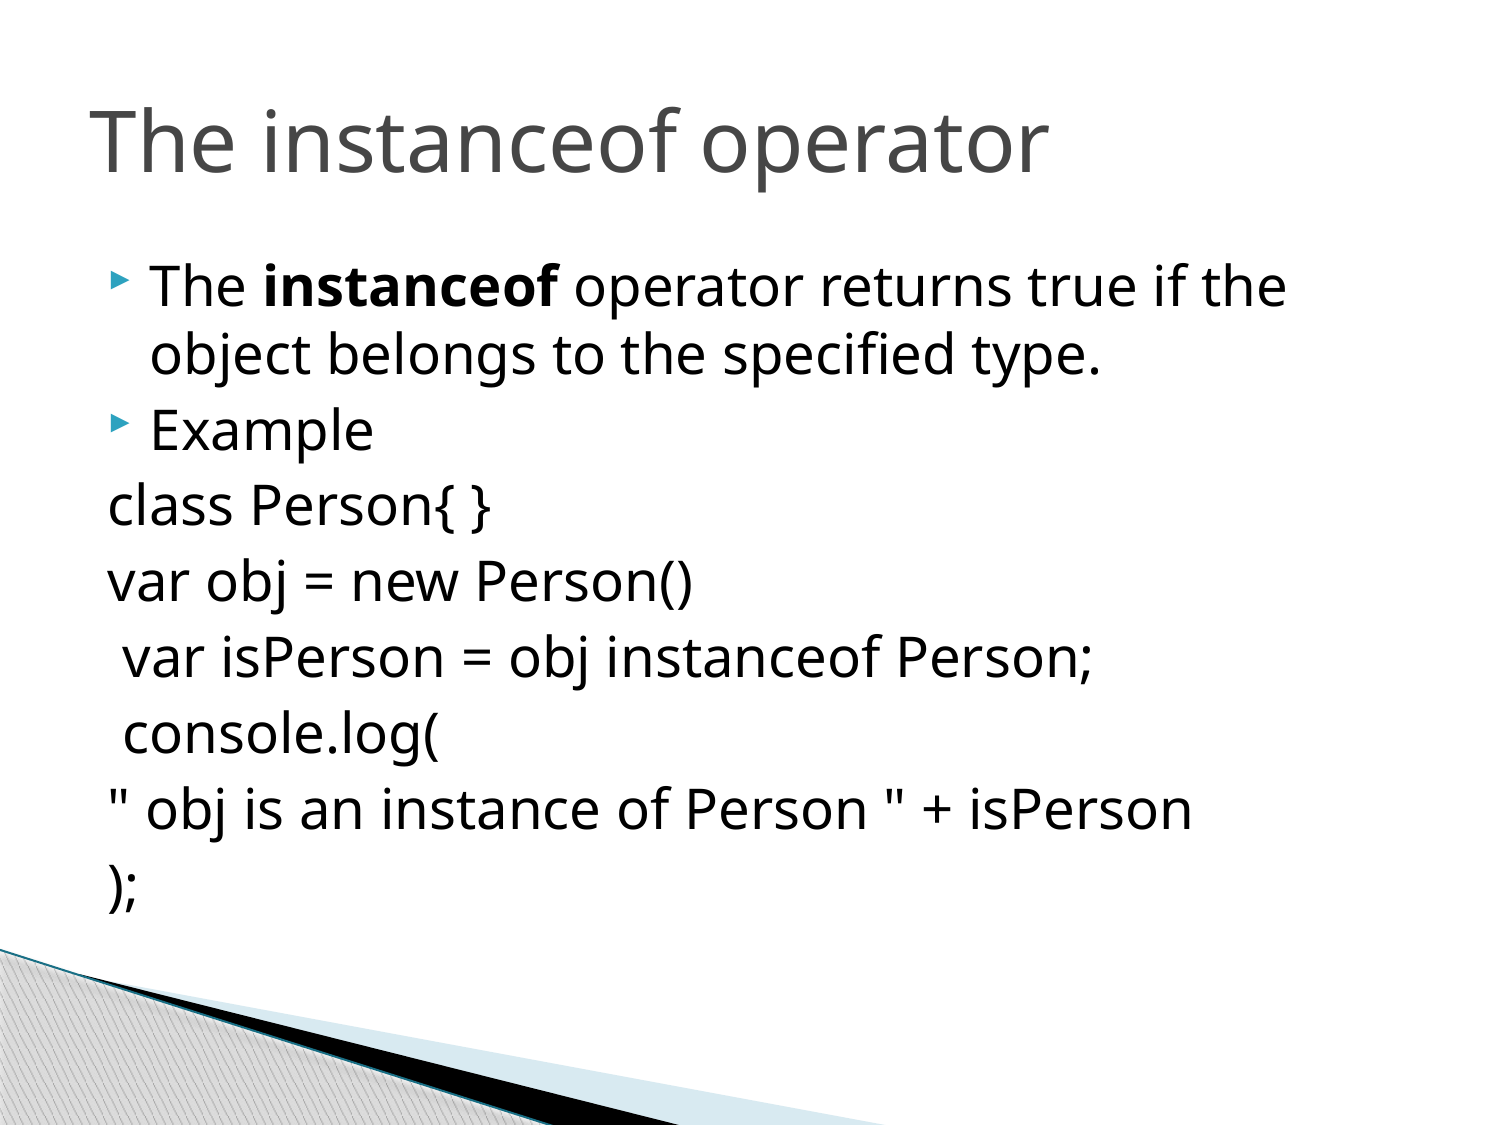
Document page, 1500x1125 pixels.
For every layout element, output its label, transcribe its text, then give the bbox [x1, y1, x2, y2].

title The instanceof operator [75, 45, 1425, 233]
list The instanceof operator returns true if the object belongs to the specified type. Example class Person{ } var obj = new Person() var isPerson = obj instanceof Person; console.log( " obj is an instance of Person " + isPerson ); [75, 243, 1425, 986]
